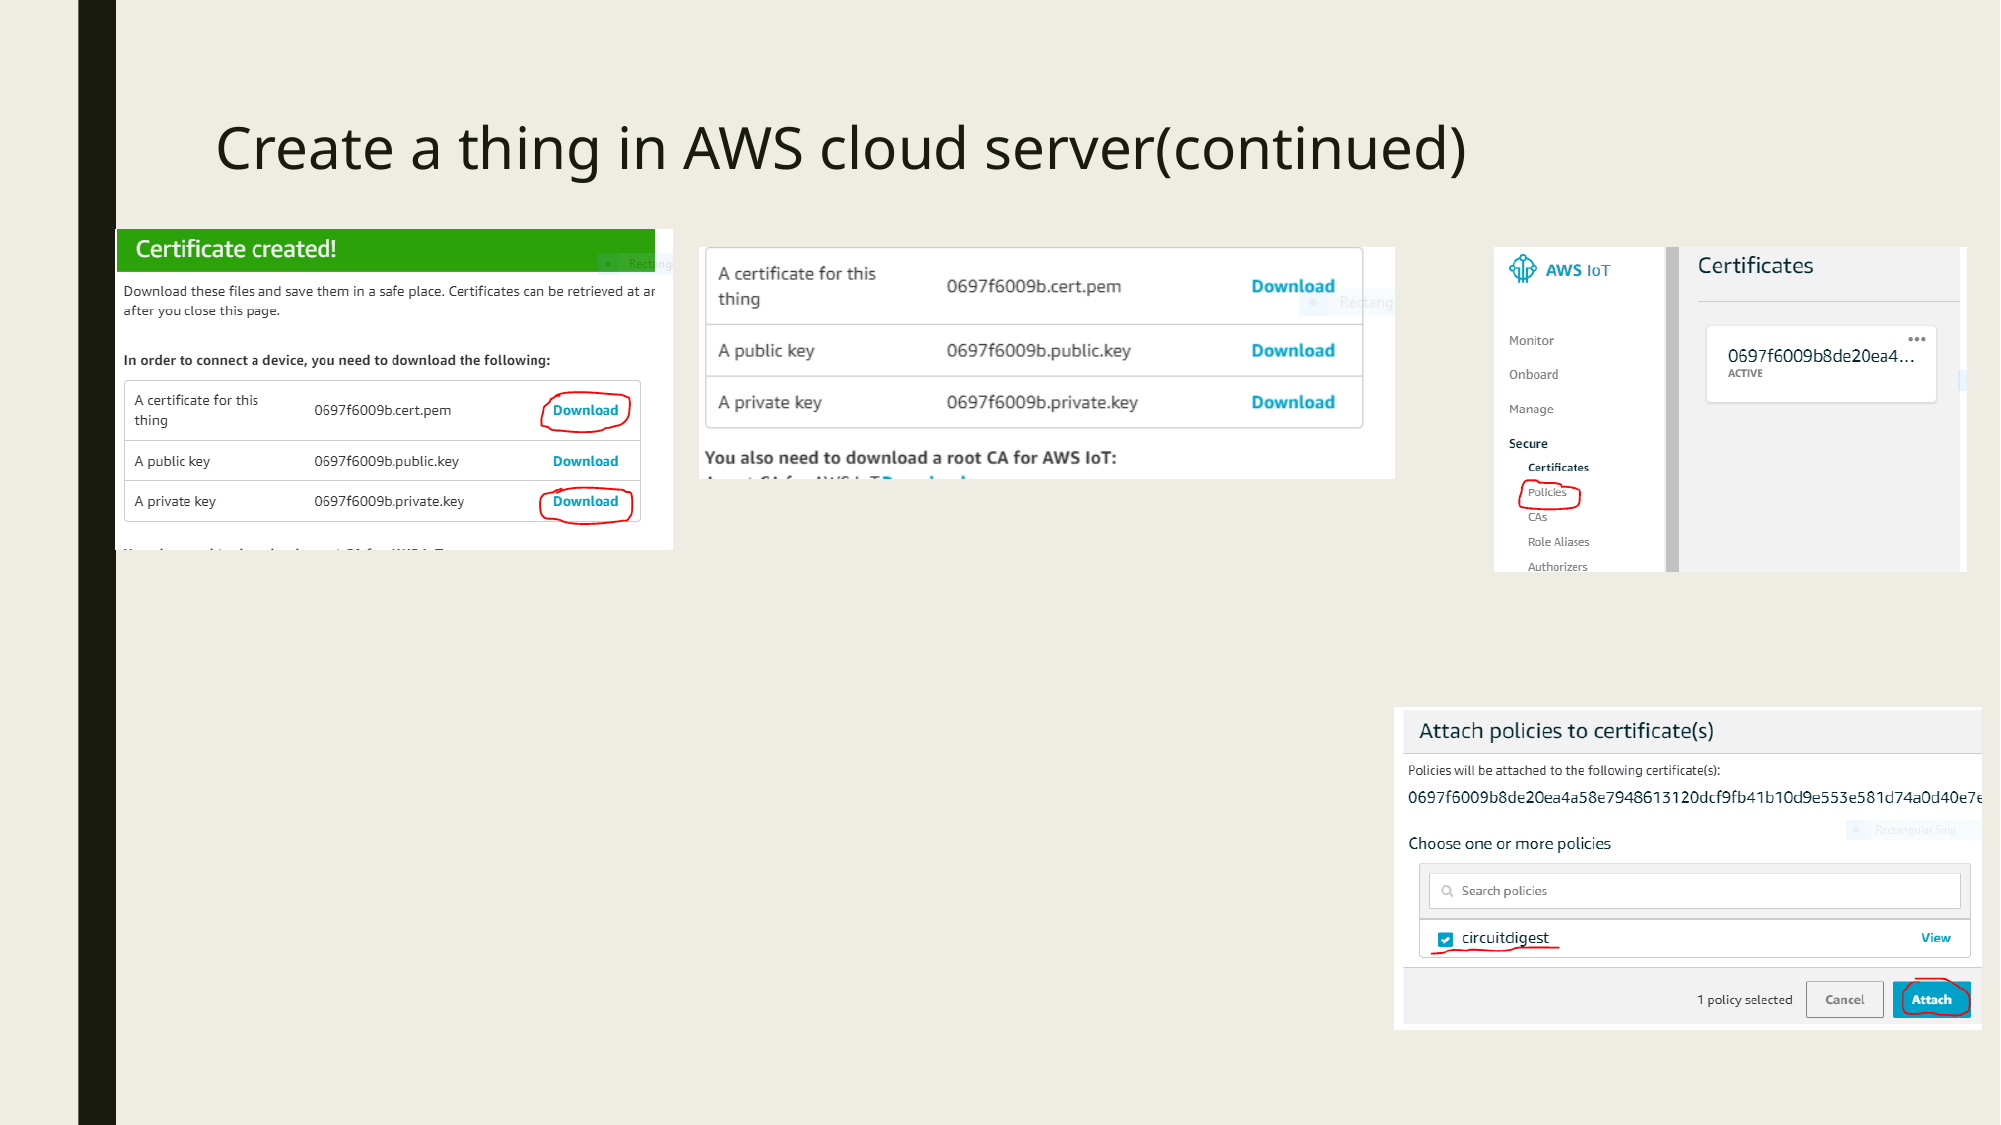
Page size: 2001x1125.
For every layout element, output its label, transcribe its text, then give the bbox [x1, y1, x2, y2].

picture [1394, 706, 1982, 1030]
picture [1494, 247, 1967, 572]
title Create a thing in AWS cloud server(continued) [200, 112, 1776, 357]
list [115, 229, 673, 550]
picture [699, 247, 1395, 479]
